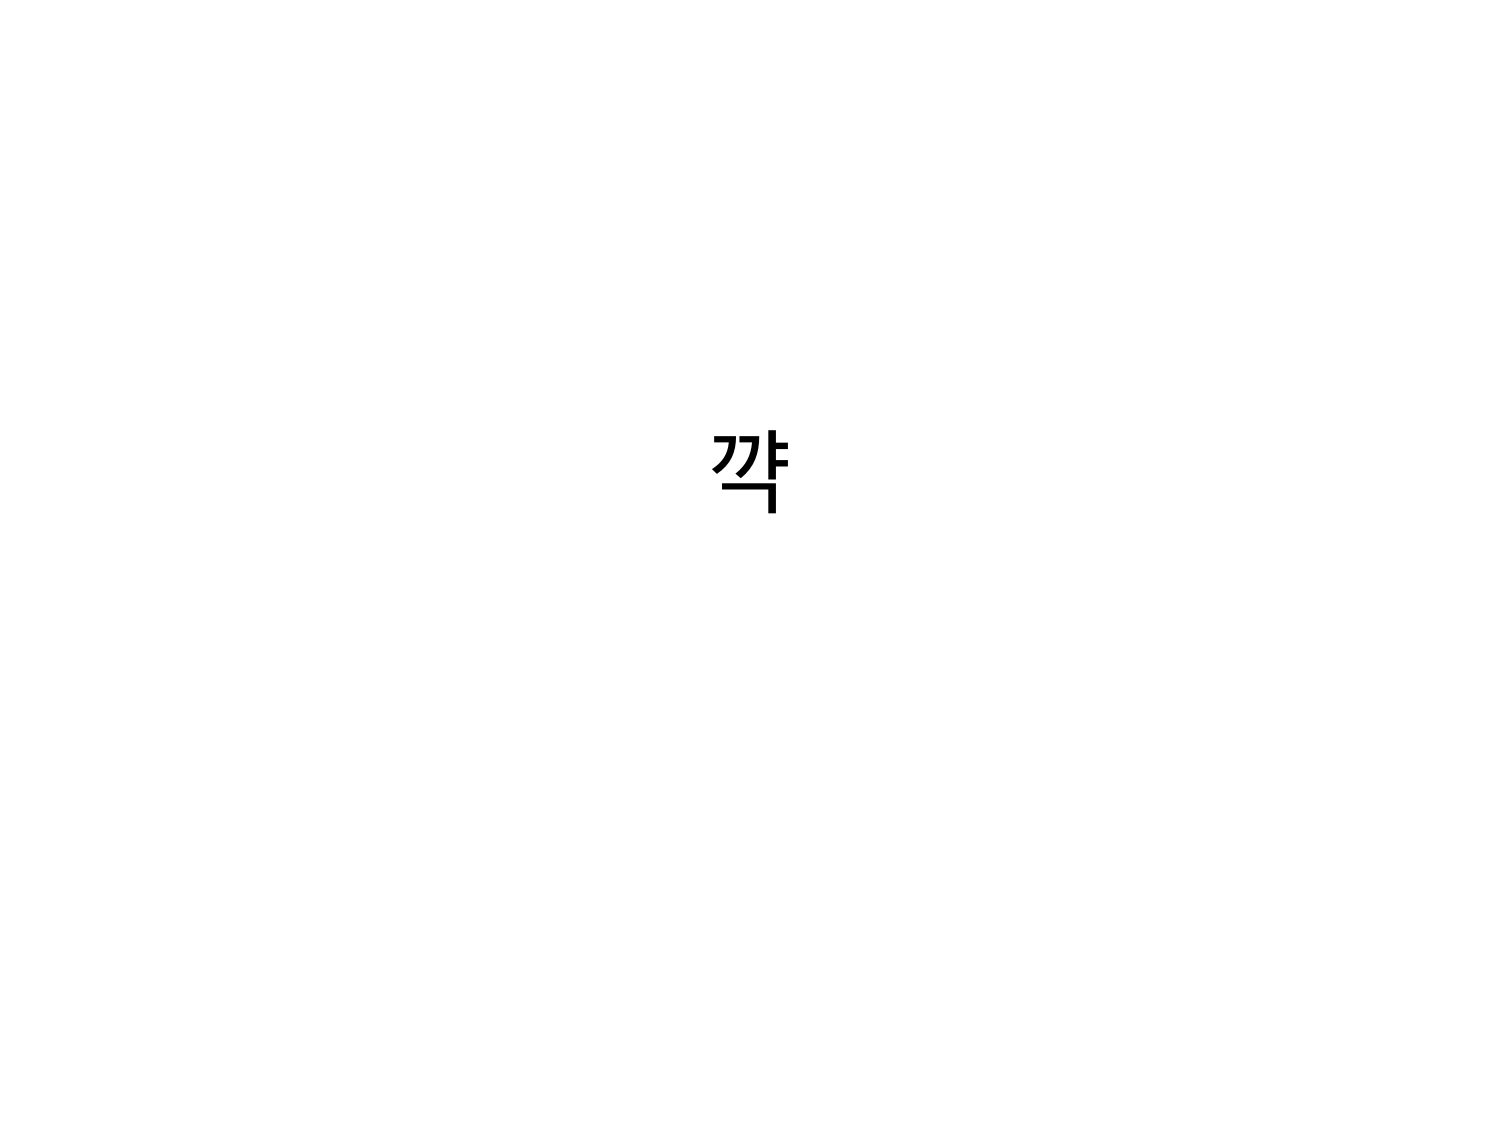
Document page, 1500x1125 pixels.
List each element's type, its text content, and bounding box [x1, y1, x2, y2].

title 꺅 [112, 349, 1388, 591]
